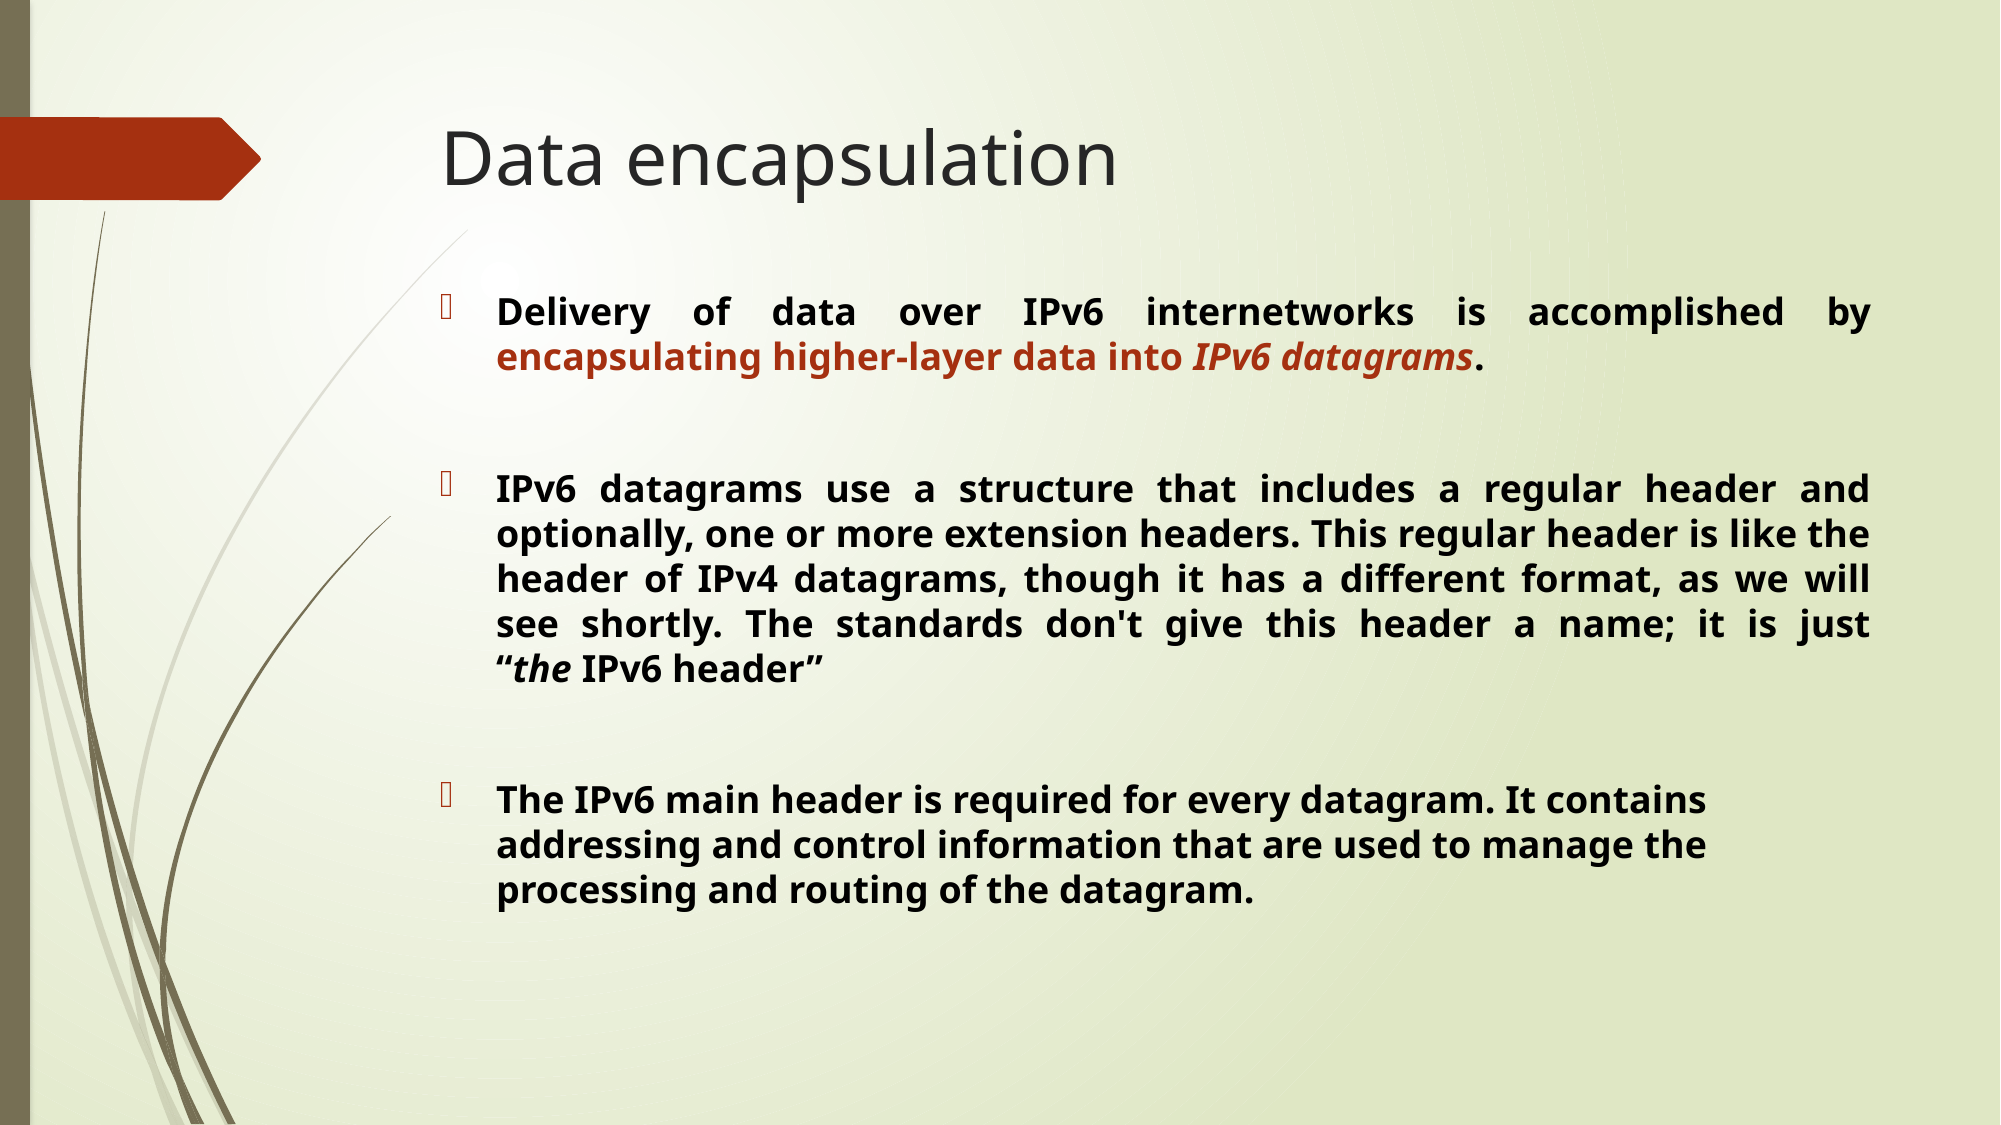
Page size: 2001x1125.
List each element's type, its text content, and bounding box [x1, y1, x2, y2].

title Data encapsulation [425, 102, 1888, 280]
list Delivery of data over IPv6 internetworks is accomplished by encapsulating higher-layer data into IPv6 datagrams. IPv6 datagrams use a structure that includes a regular header and optionally, one or more extension headers. This regular header is like the header of IPv4 datagrams, though it has a different format, as we will see shortly. The standards don't give this header a name; it is just “the IPv6 header” The IPv6 main header is required for every datagram. It contains addressing and control information that are used to manage the processing and routing of the datagram. [424, 280, 1888, 952]
